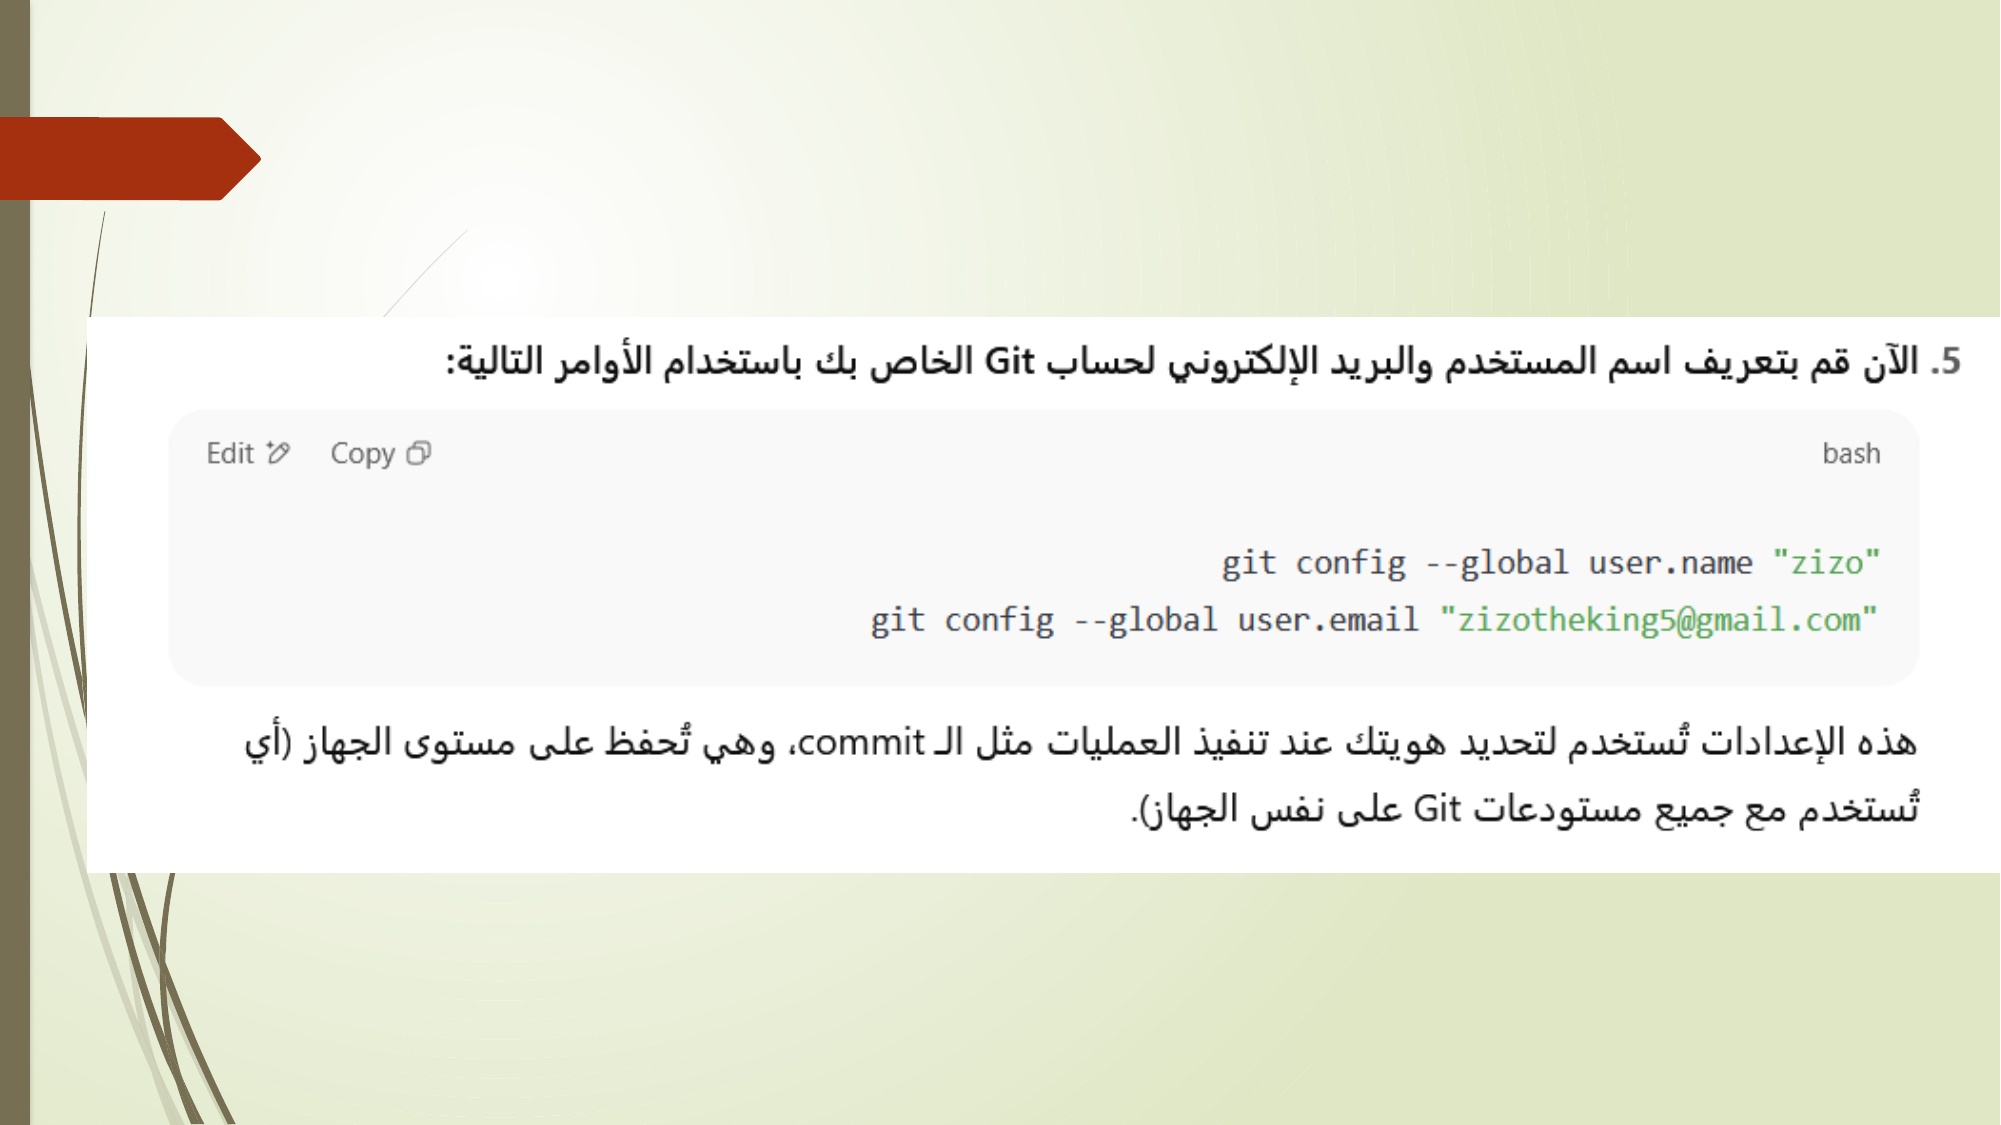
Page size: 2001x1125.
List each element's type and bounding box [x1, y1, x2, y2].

picture [87, 316, 2000, 874]
